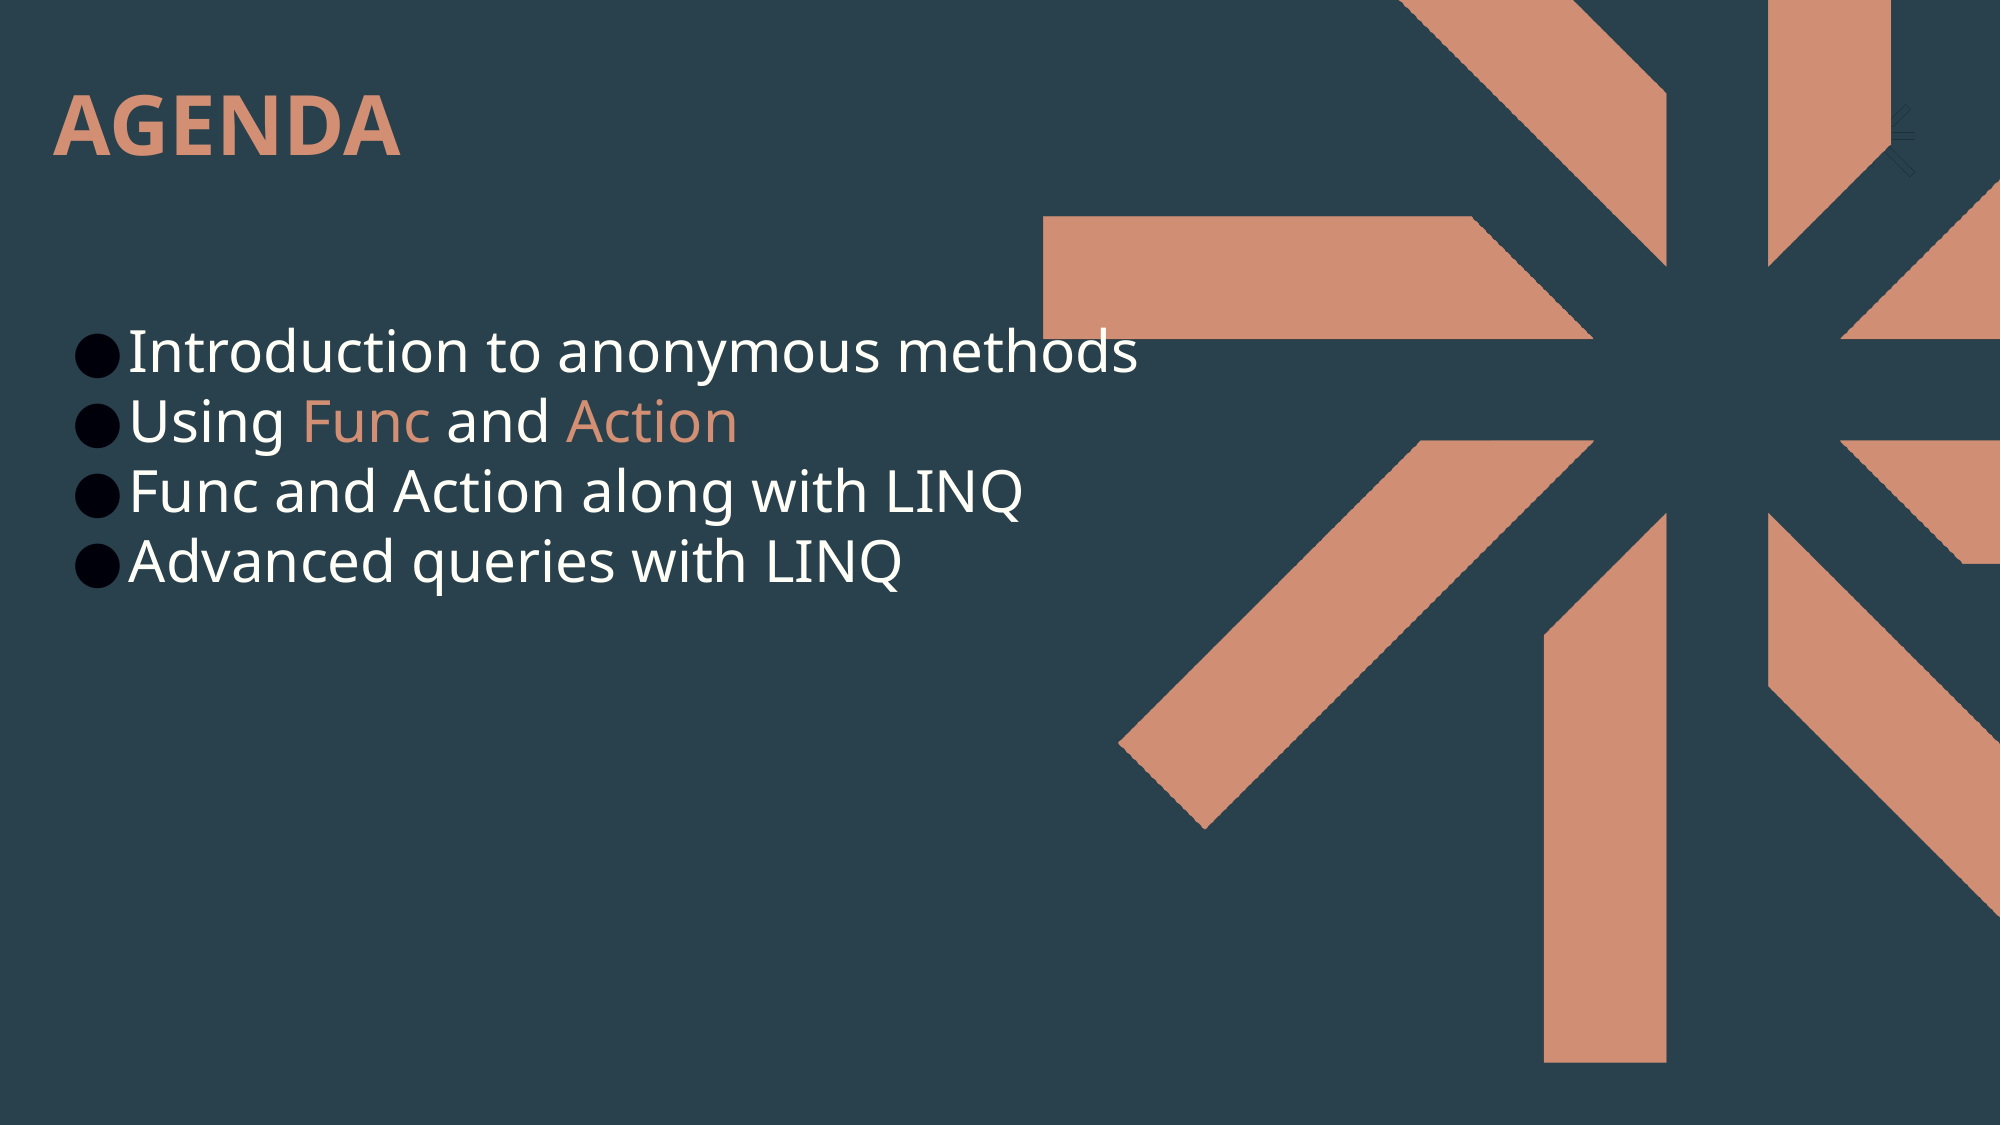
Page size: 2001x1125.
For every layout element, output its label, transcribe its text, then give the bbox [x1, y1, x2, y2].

picture [1030, 0, 2000, 1125]
text_box Introduction to anonymous methods Using Func and Action Func and Action along with LINQ Advanced queries with LINQ [42, 308, 1337, 844]
text_box AGENDA [42, 60, 1305, 183]
